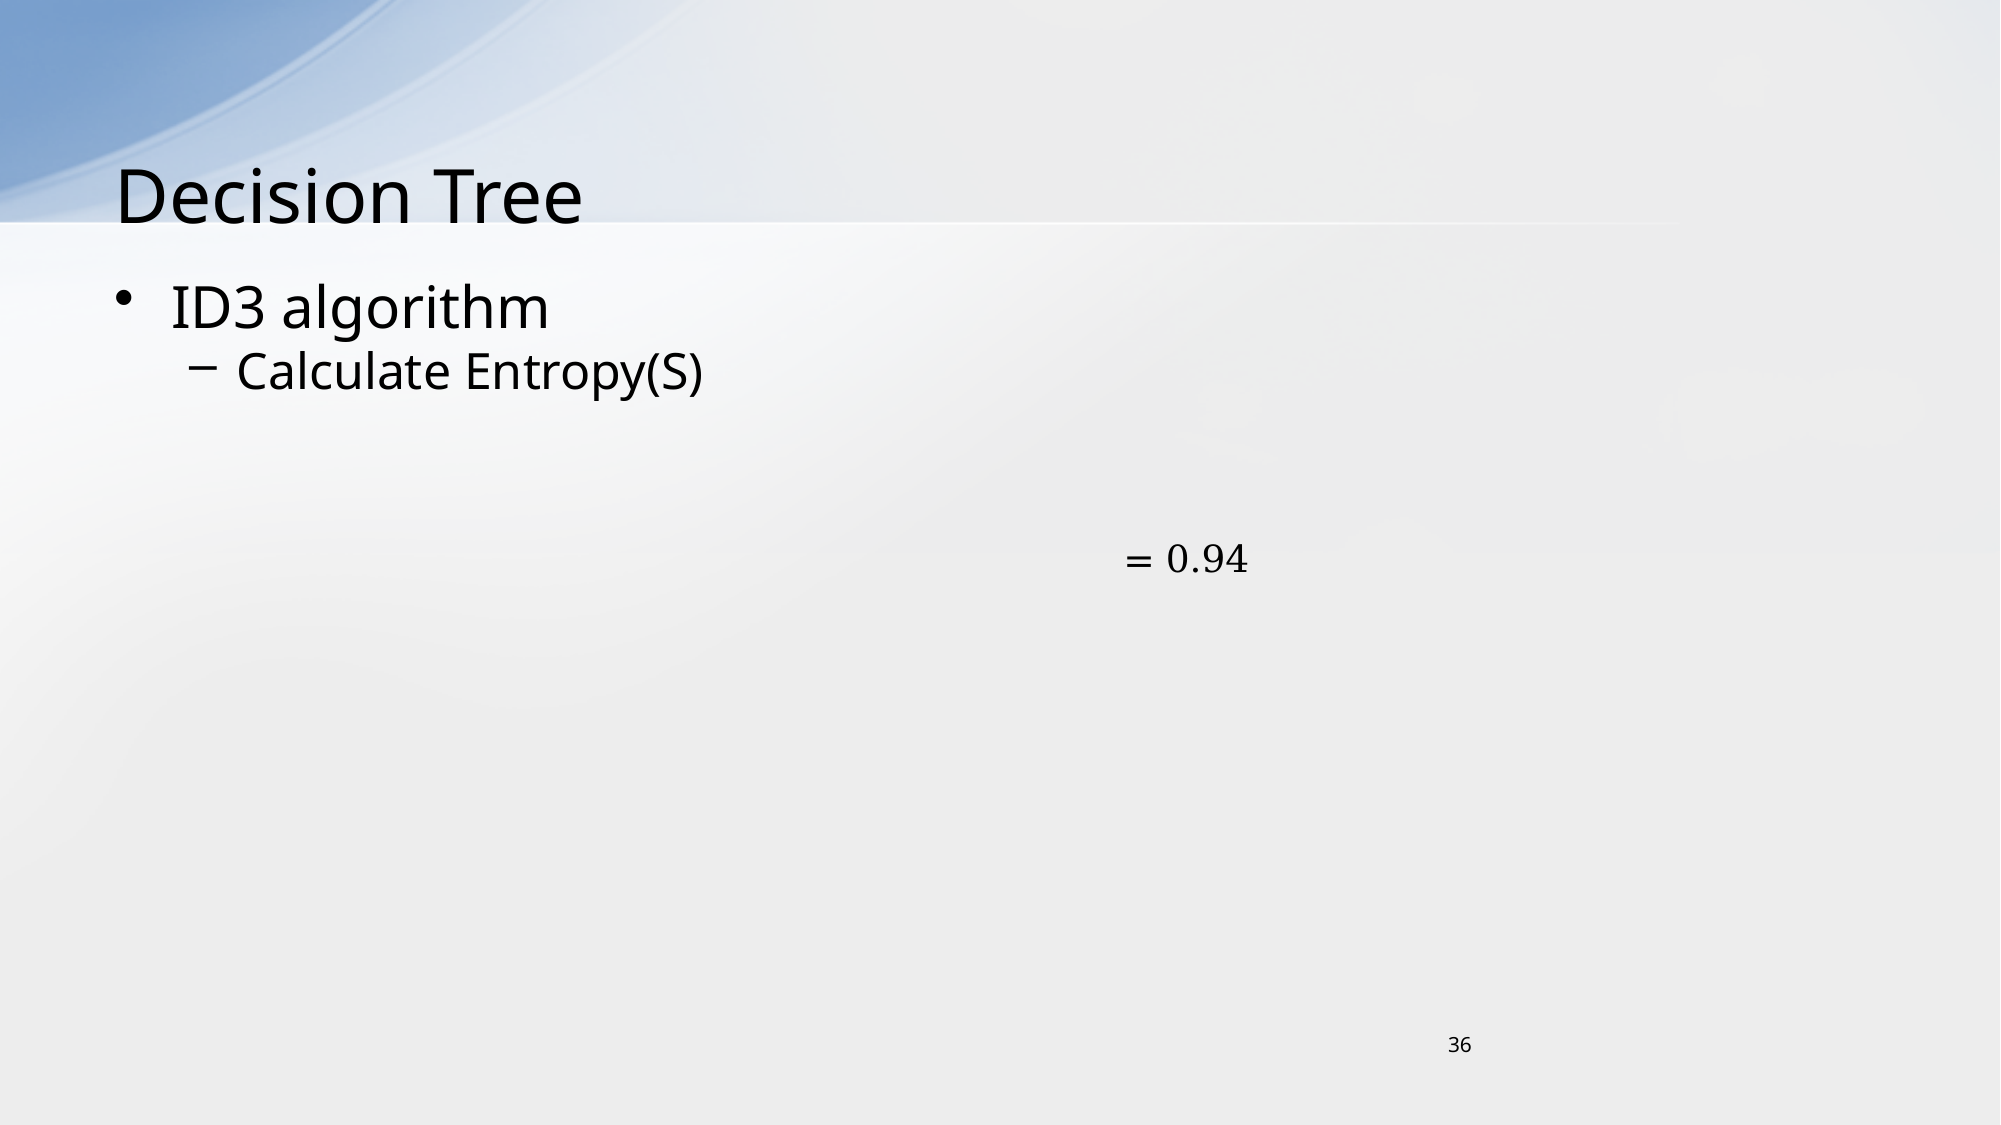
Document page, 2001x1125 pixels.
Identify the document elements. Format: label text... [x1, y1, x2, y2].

picture [0, 0, 2000, 1125]
list ID3 algorithm Calculate Entropy(S) [99, 262, 1900, 1005]
title Decision Tree [99, 58, 1900, 247]
slide_number 36 [1433, 1024, 1900, 1103]
